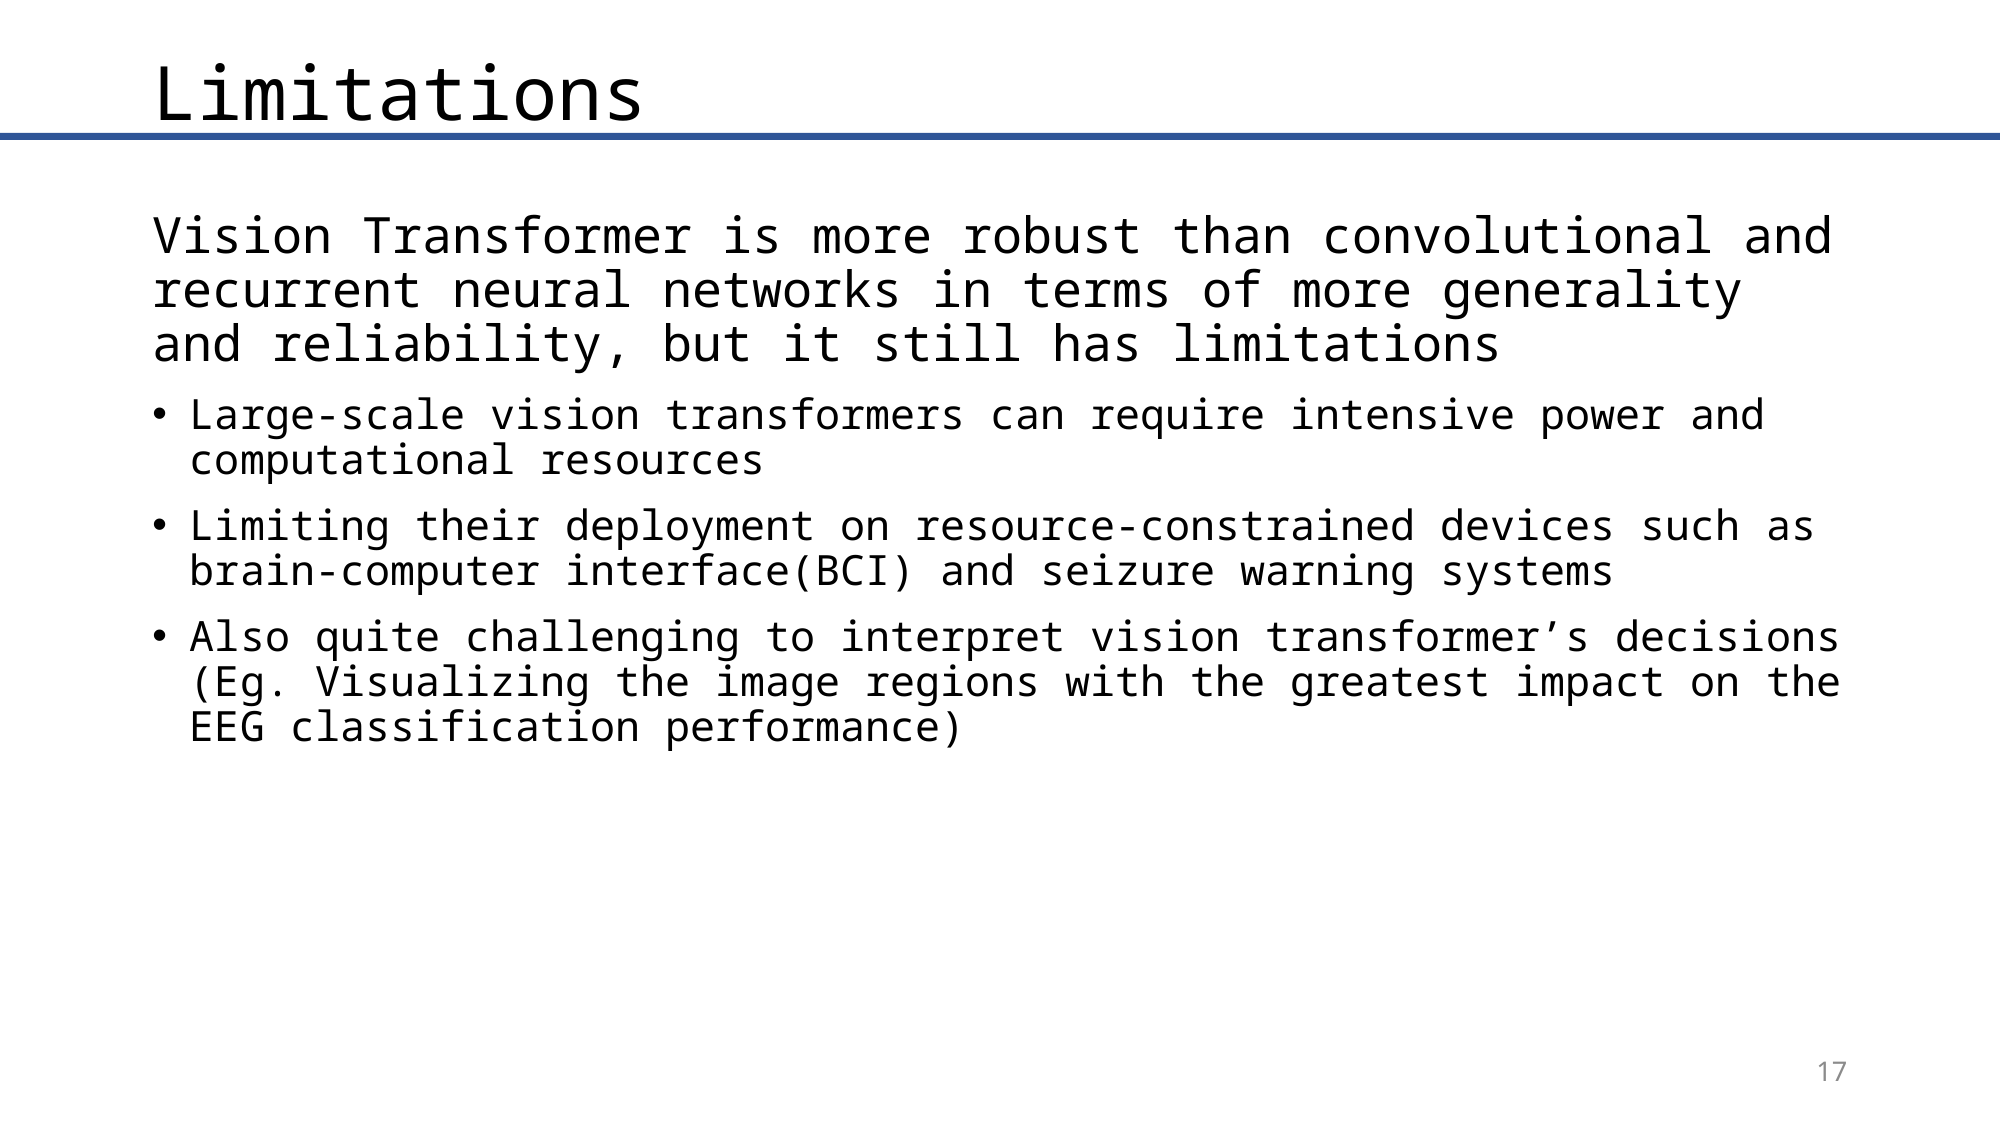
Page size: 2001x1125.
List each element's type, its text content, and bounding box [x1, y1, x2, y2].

title Limitations [137, 22, 1863, 171]
slide_number 17 [1412, 1042, 1863, 1103]
list Vision Transformer is more robust than convolutional and recurrent neural networks in terms of more generality and reliability, but it still has limitations Large-scale vision transformers can require intensive power and computational resources Limiting their deployment on resource-constrained devices such as brain-computer interface(BCI) and seizure warning systems Also quite challenging to interpret vision transformer’s decisions (Eg. Visualizing the image regions with the greatest impact on the EEG classification performance) [137, 202, 1863, 985]
